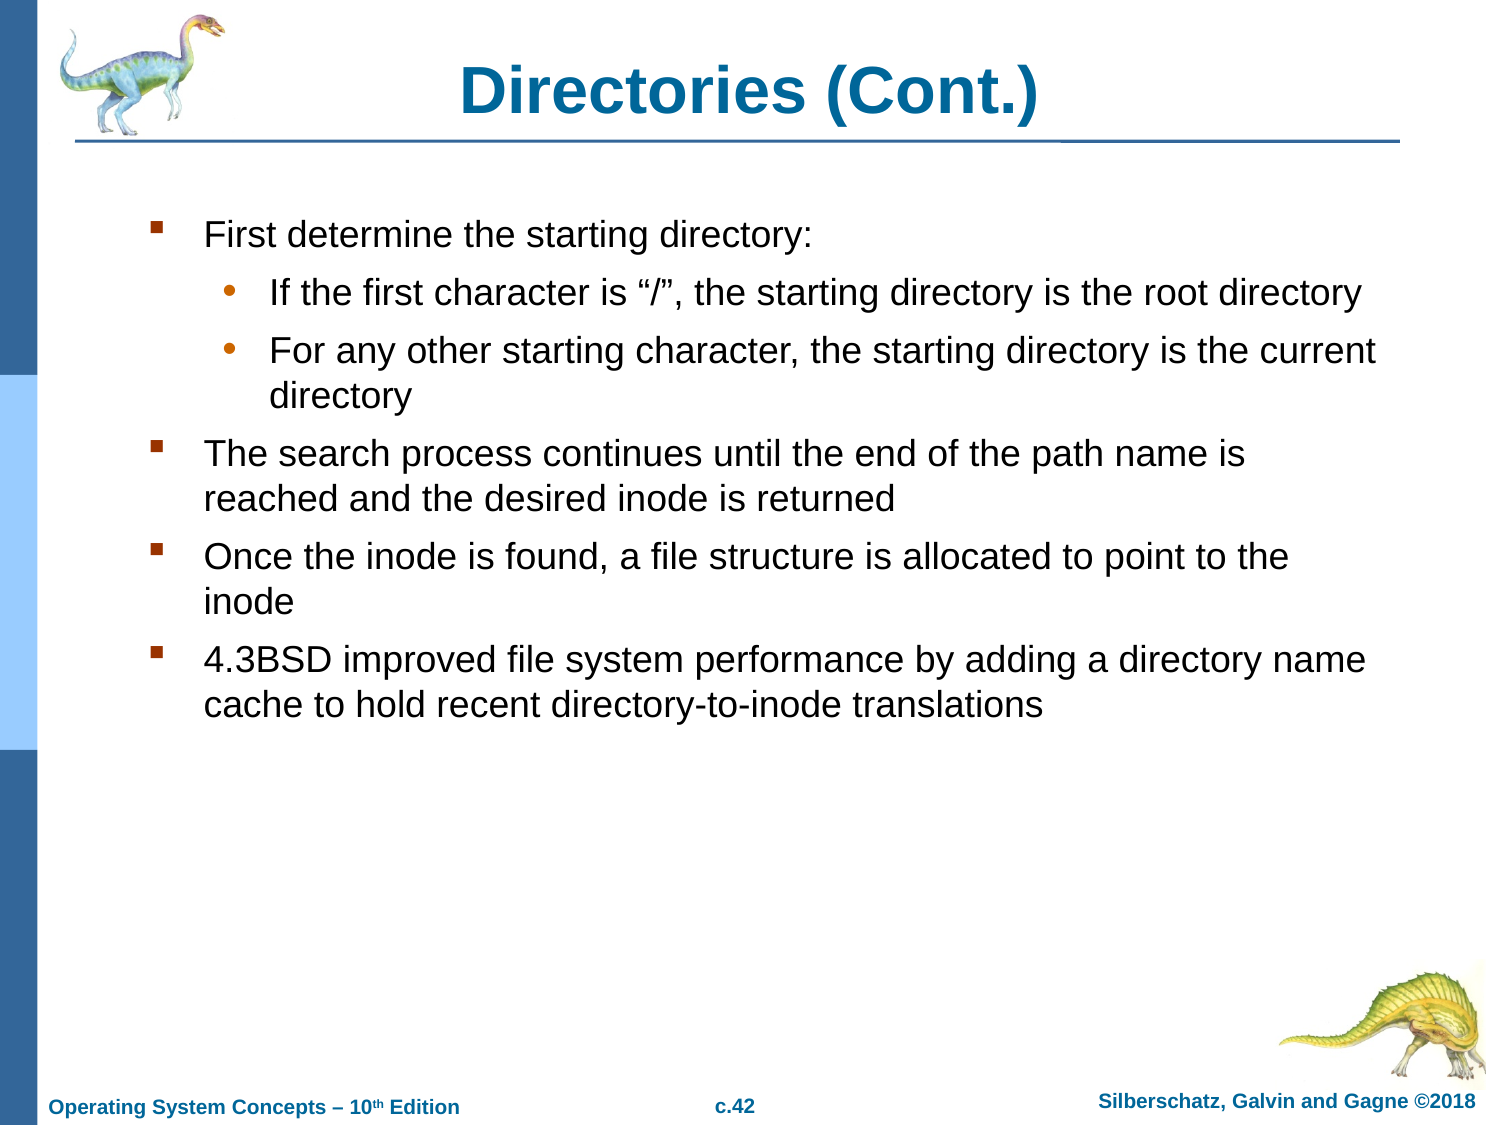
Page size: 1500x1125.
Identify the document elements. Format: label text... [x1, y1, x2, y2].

picture [1275, 959, 1486, 1090]
picture [46, 0, 243, 149]
list First determine the starting directory: If the first character is “/”, the starting directory is the root directory For any other starting character, the starting directory is the current directory The search process continues until the end of the path name is reached and the desired inode is returned Once the inode is found, a file structure is allocated to point to the inode 4.3BSD improved file system performance by adding a directory name cache to hold recent directory-to-inode translations [132, 202, 1397, 946]
title Directories (Cont.) [74, 39, 1426, 135]
